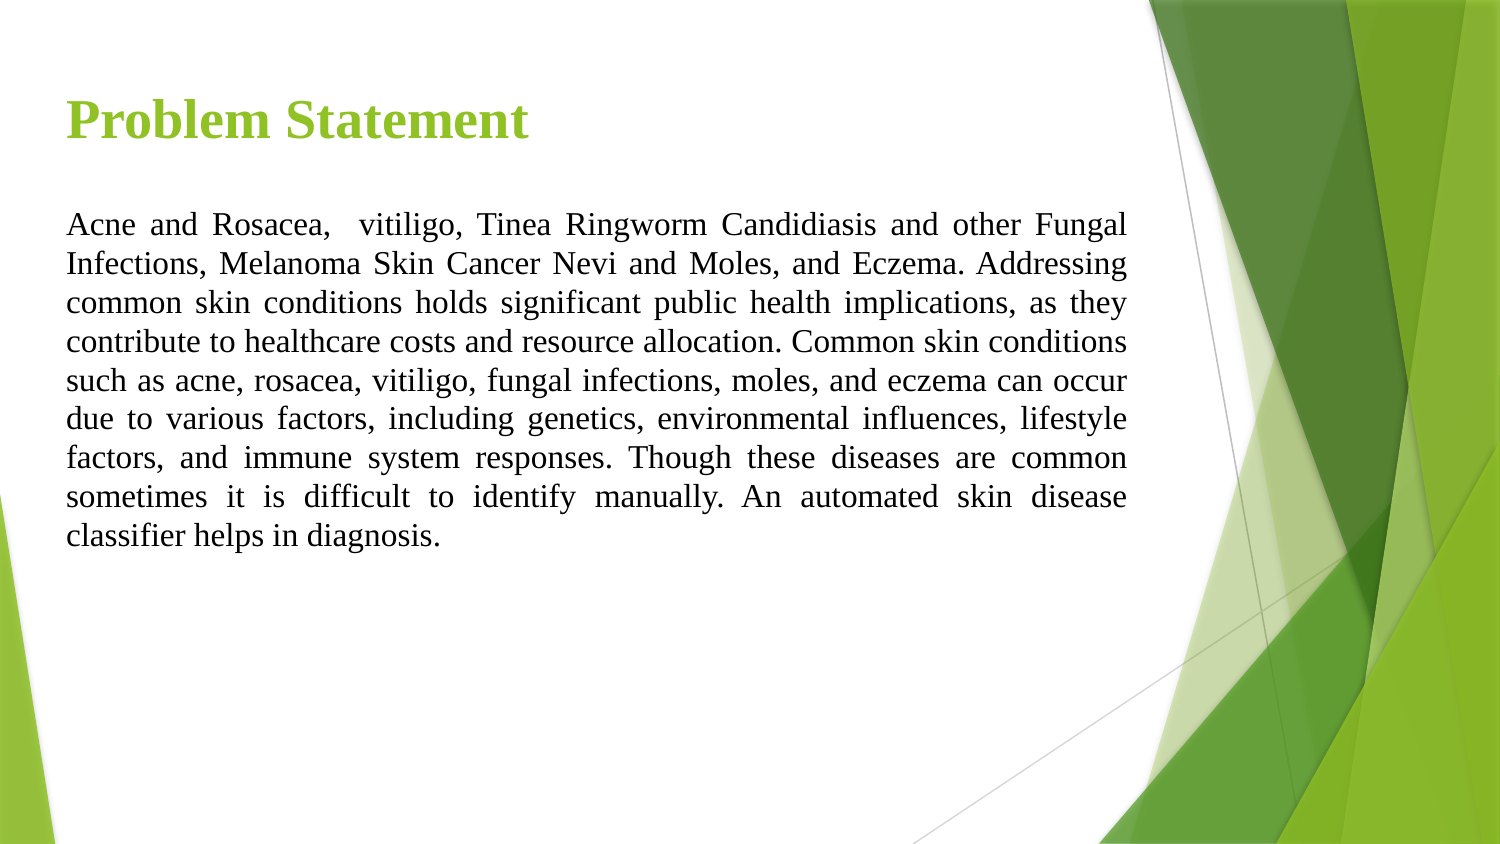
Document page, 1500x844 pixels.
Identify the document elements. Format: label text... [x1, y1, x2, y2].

title Problem Statement [51, 72, 1449, 167]
list Acne and Rosacea, vitiligo, Tinea Ringworm Candidiasis and other Fungal Infections, Melanoma Skin Cancer Nevi and Moles, and Eczema. Addressing common skin conditions holds significant public health implications, as they contribute to healthcare costs and resource allocation. Common skin conditions such as acne, rosacea, vitiligo, fungal infections, moles, and eczema can occur due to various factors, including genetics, environmental influences, lifestyle factors, and immune system responses. Though these diseases are common sometimes it is difficult to identify manually. An automated skin disease classifier helps in diagnosis. [51, 189, 1145, 750]
